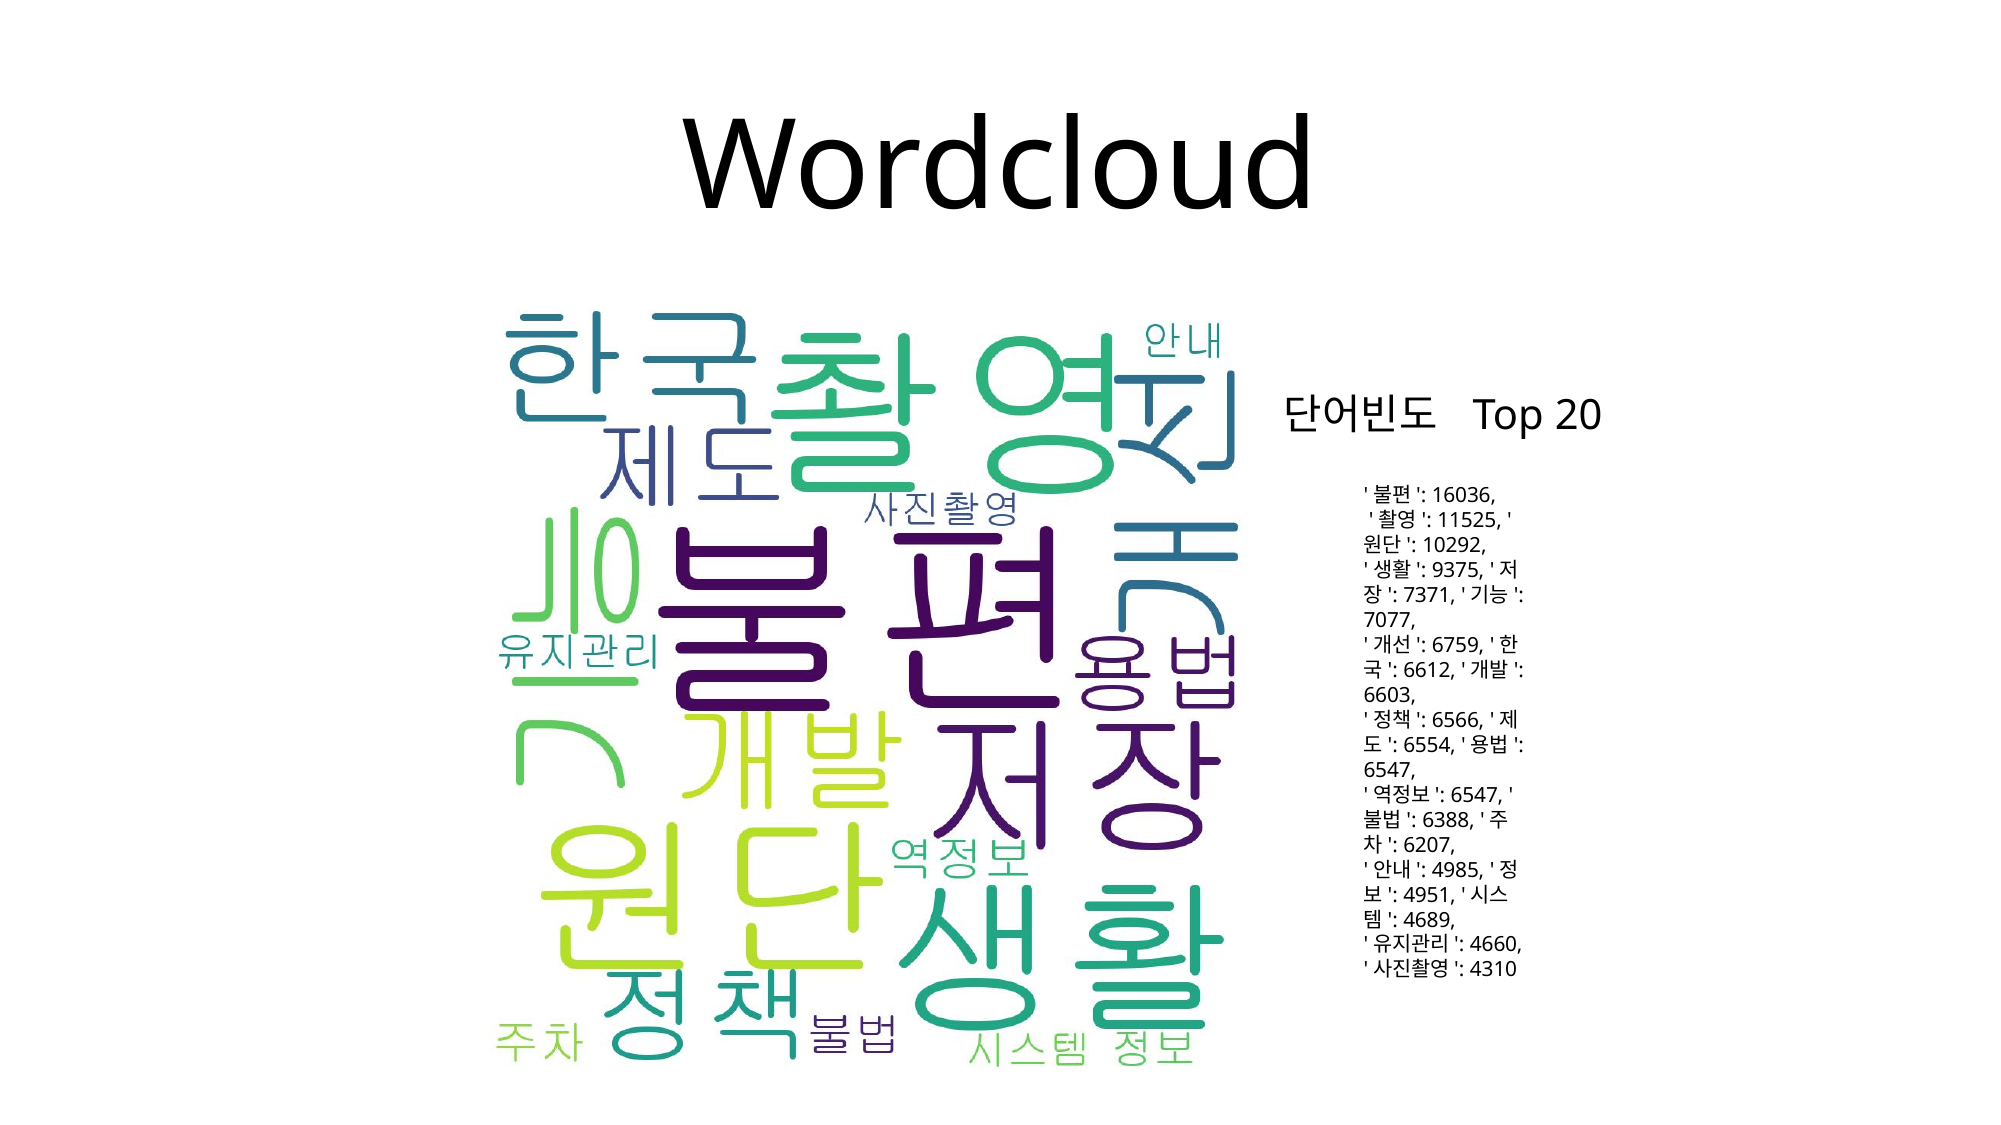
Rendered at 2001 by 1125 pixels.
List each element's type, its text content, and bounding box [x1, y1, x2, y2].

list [490, 309, 1254, 1072]
title Wordcloud [137, 59, 1863, 278]
text_box 단어빈도 Top 20 [1268, 380, 1635, 490]
list '불편': 16036, '촬영': 11525, '원단': 10292, '생활': 9375, '저장': 7371, '기능': 7077, '개선': 6759, '한국': 6612, '개발': 6603, '정책': 6566, '제도': 6554, '용법': 6547, '역정보': 6547, '불법': 6388, '주차': 6207, '안내': 4985, '정보': 4951, '시스템': 4689, '유지관리': 4660, '사진촬영': 4310 [1363, 490, 1541, 1038]
